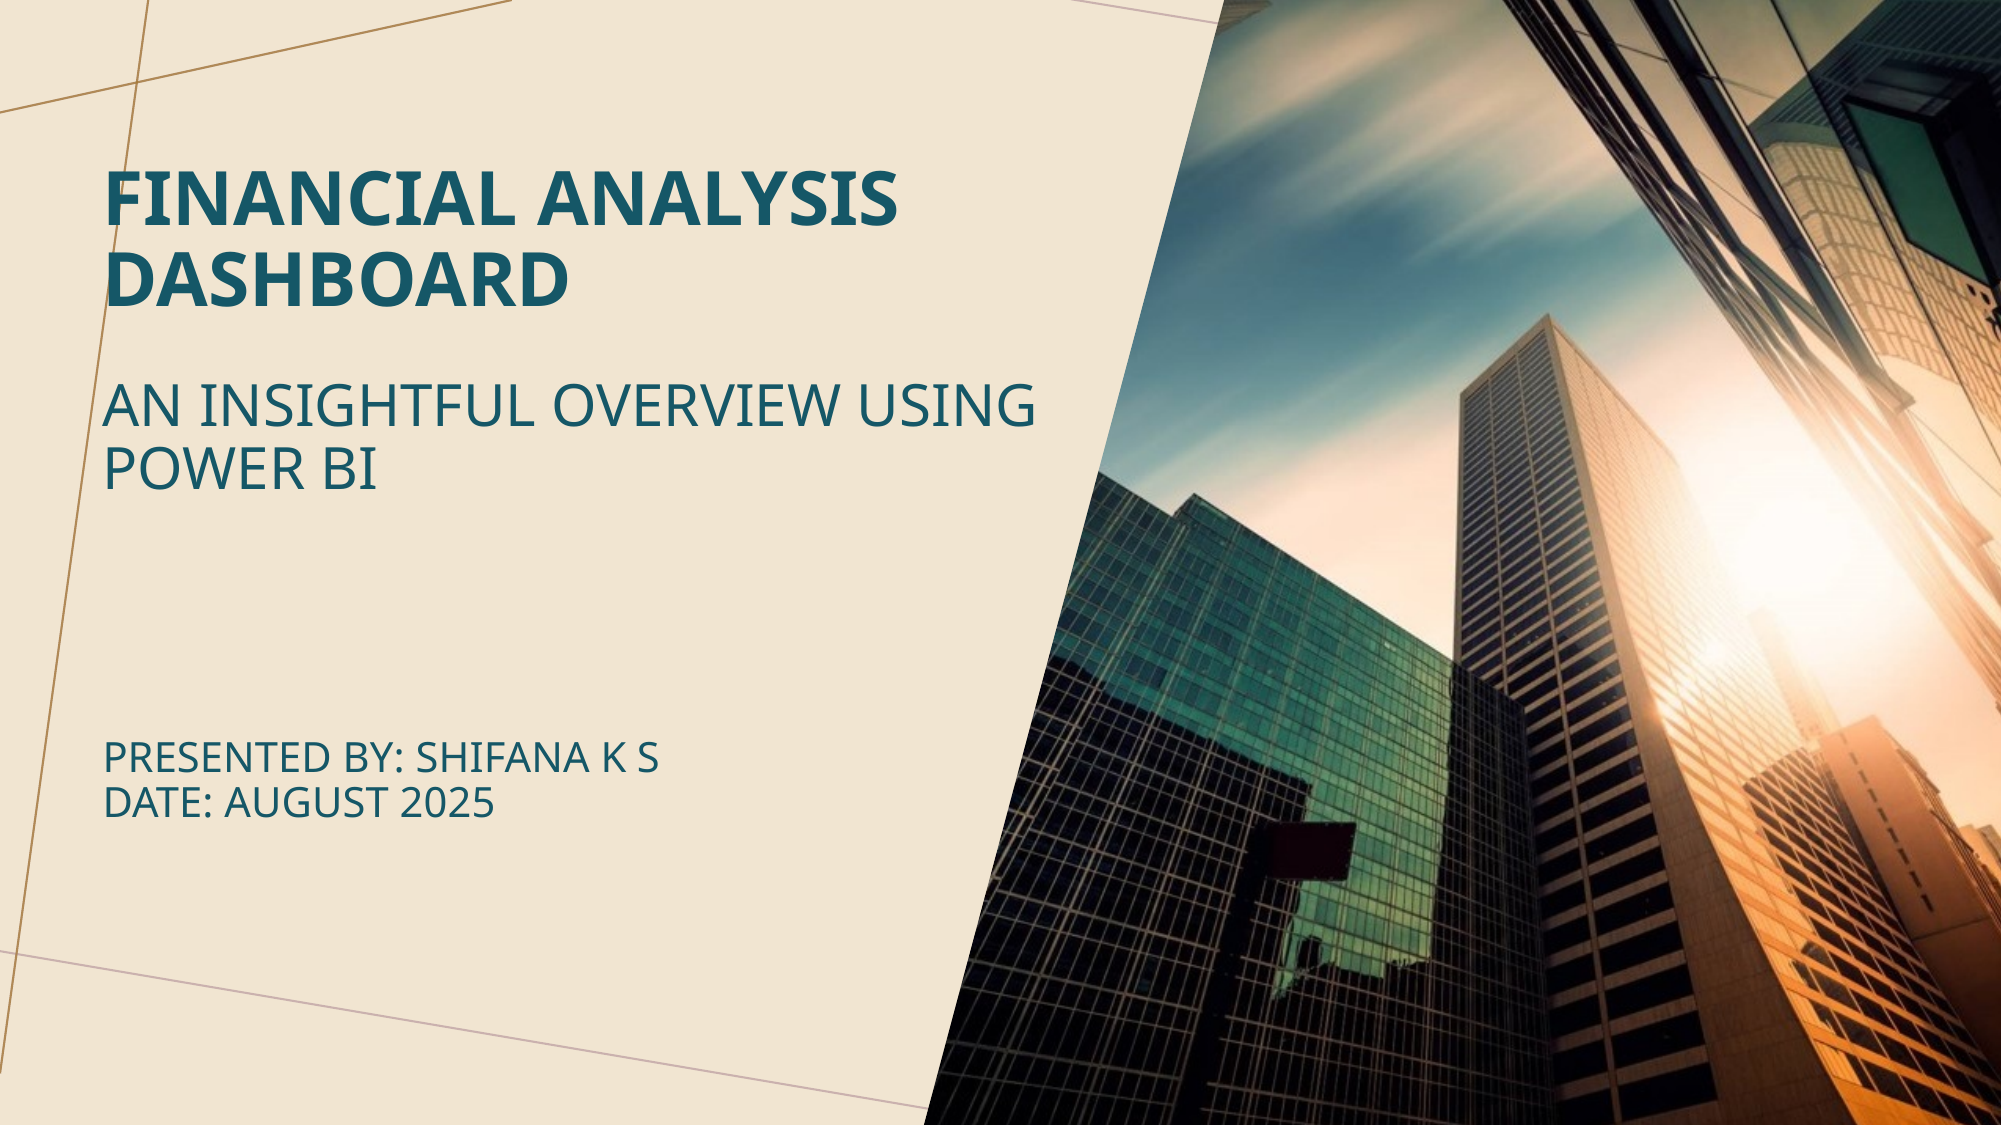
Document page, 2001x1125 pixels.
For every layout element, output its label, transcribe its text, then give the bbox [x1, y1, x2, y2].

title Financial Analysis Dashboard An Insightful Overview Using Power BI Presented by: Shifana K S Date: August 2025 [87, 116, 922, 834]
picture [922, 0, 2001, 1125]
